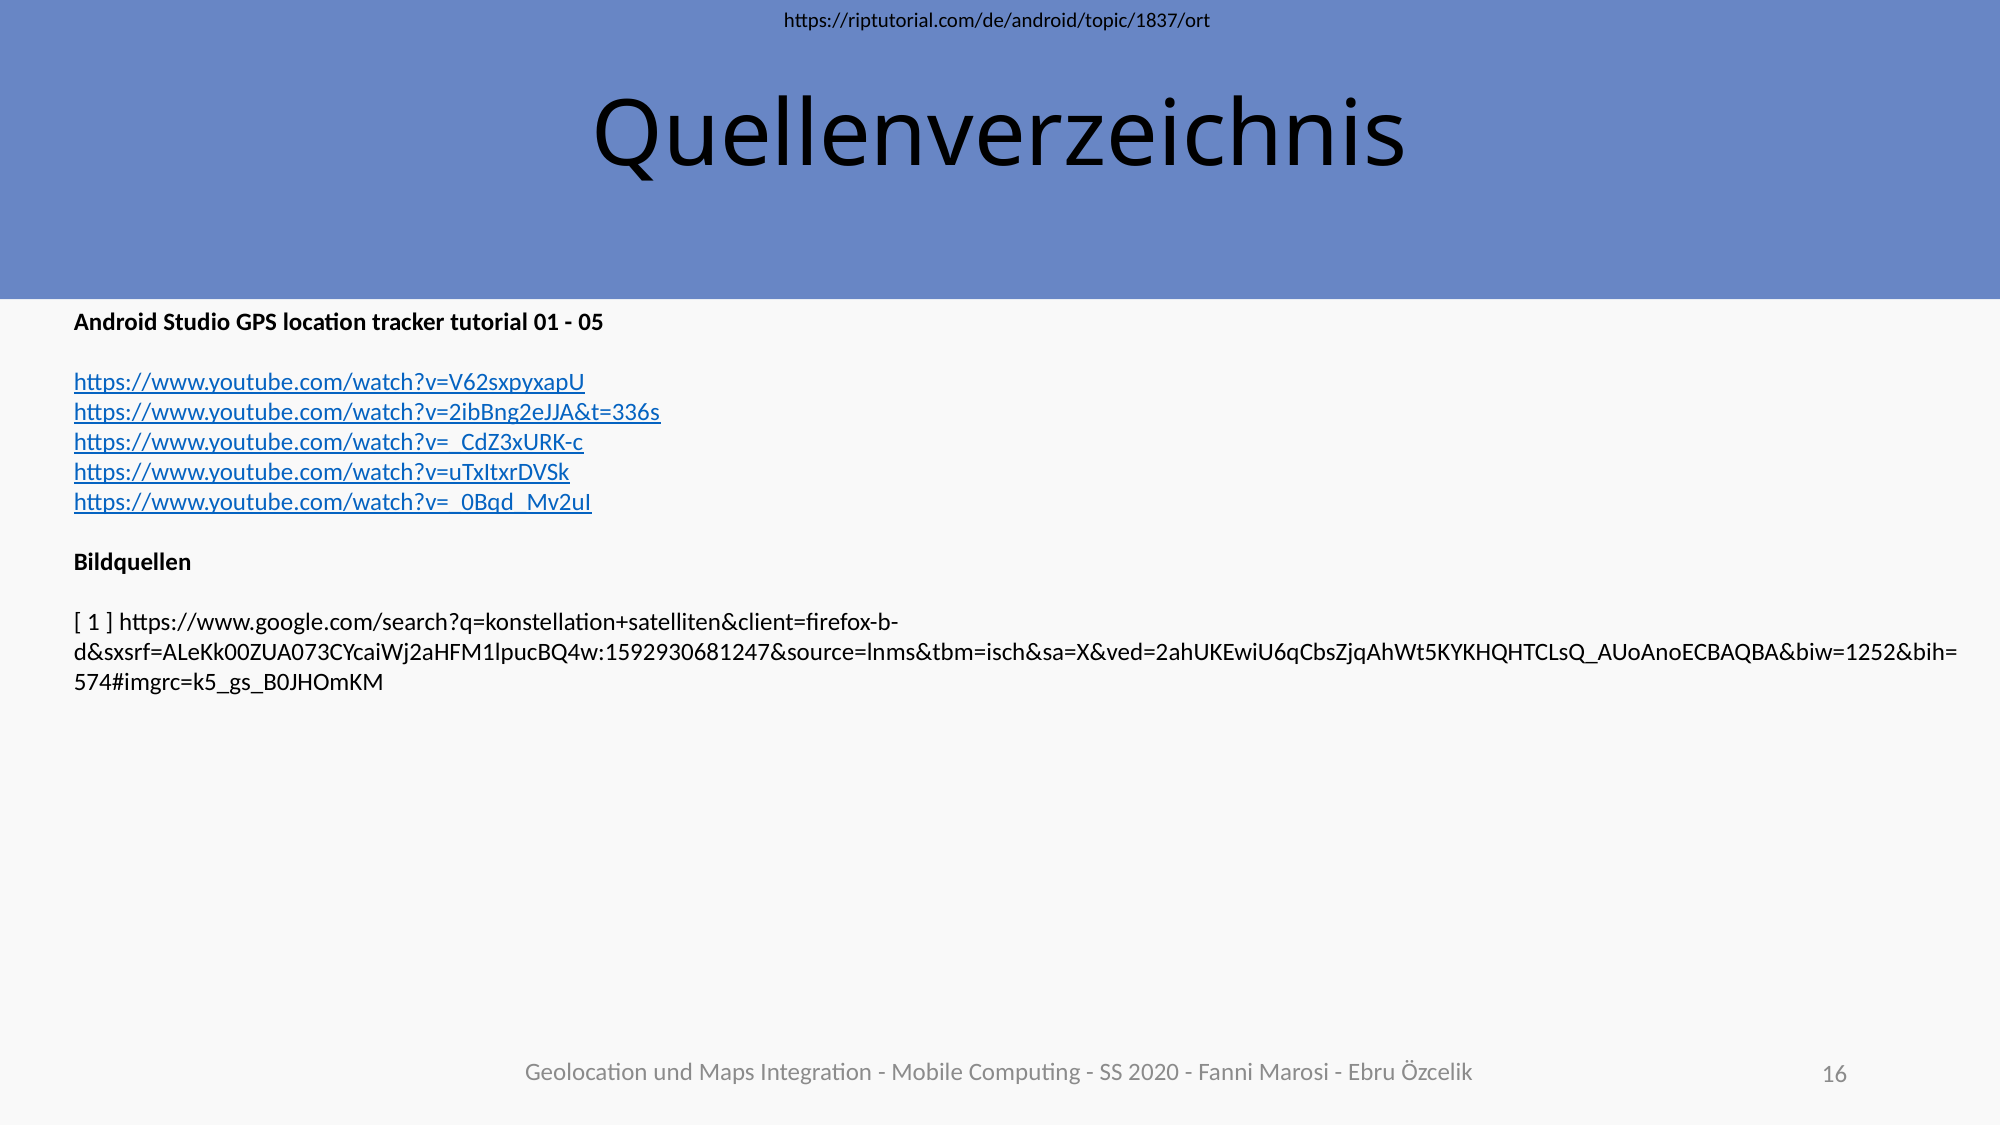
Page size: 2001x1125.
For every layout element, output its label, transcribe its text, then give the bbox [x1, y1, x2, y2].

footer Geolocation und Maps Integration - Mobile Computing - SS 2020 - Fanni Marosi - Ebru Özcelik [473, 1040, 1527, 1101]
title Quellenverzeichnis [0, 79, 2000, 271]
text_box https://riptutorial.com/de/android/topic/1837/ort [768, 0, 1232, 78]
slide_number 16 [1412, 1042, 1863, 1103]
text_box Android Studio GPS location tracker tutorial 01 - 05 https://www.youtube.com/watch?v=V62sxpyxapU https://www.youtube.com/watch?v=2ibBng2eJJA&t=336s https://www.youtube.com/watch?v=_CdZ3xURK-c https://www.youtube.com/watch?v=uTxItxrDVSk https://www.youtube.com/watch?v=_0Bqd_Mv2uI Bildquellen [ 1 ] https://www.google.com/search?q=konstellation+satelliten&client=firefox-b-d&sxsrf=ALeKk00ZUA073CYcaiWj2aHFM1lpucBQ4w:1592930681247&source=lnms&tbm=isch&sa=X&ved=2ahUKEwiU6qCbsZjqAhWt5KYKHQHTCLsQ_AUoAnoECBAQBA&biw=1252&bih=574#imgrc=k5_gs_B0JHOmKM [58, 298, 1988, 703]
